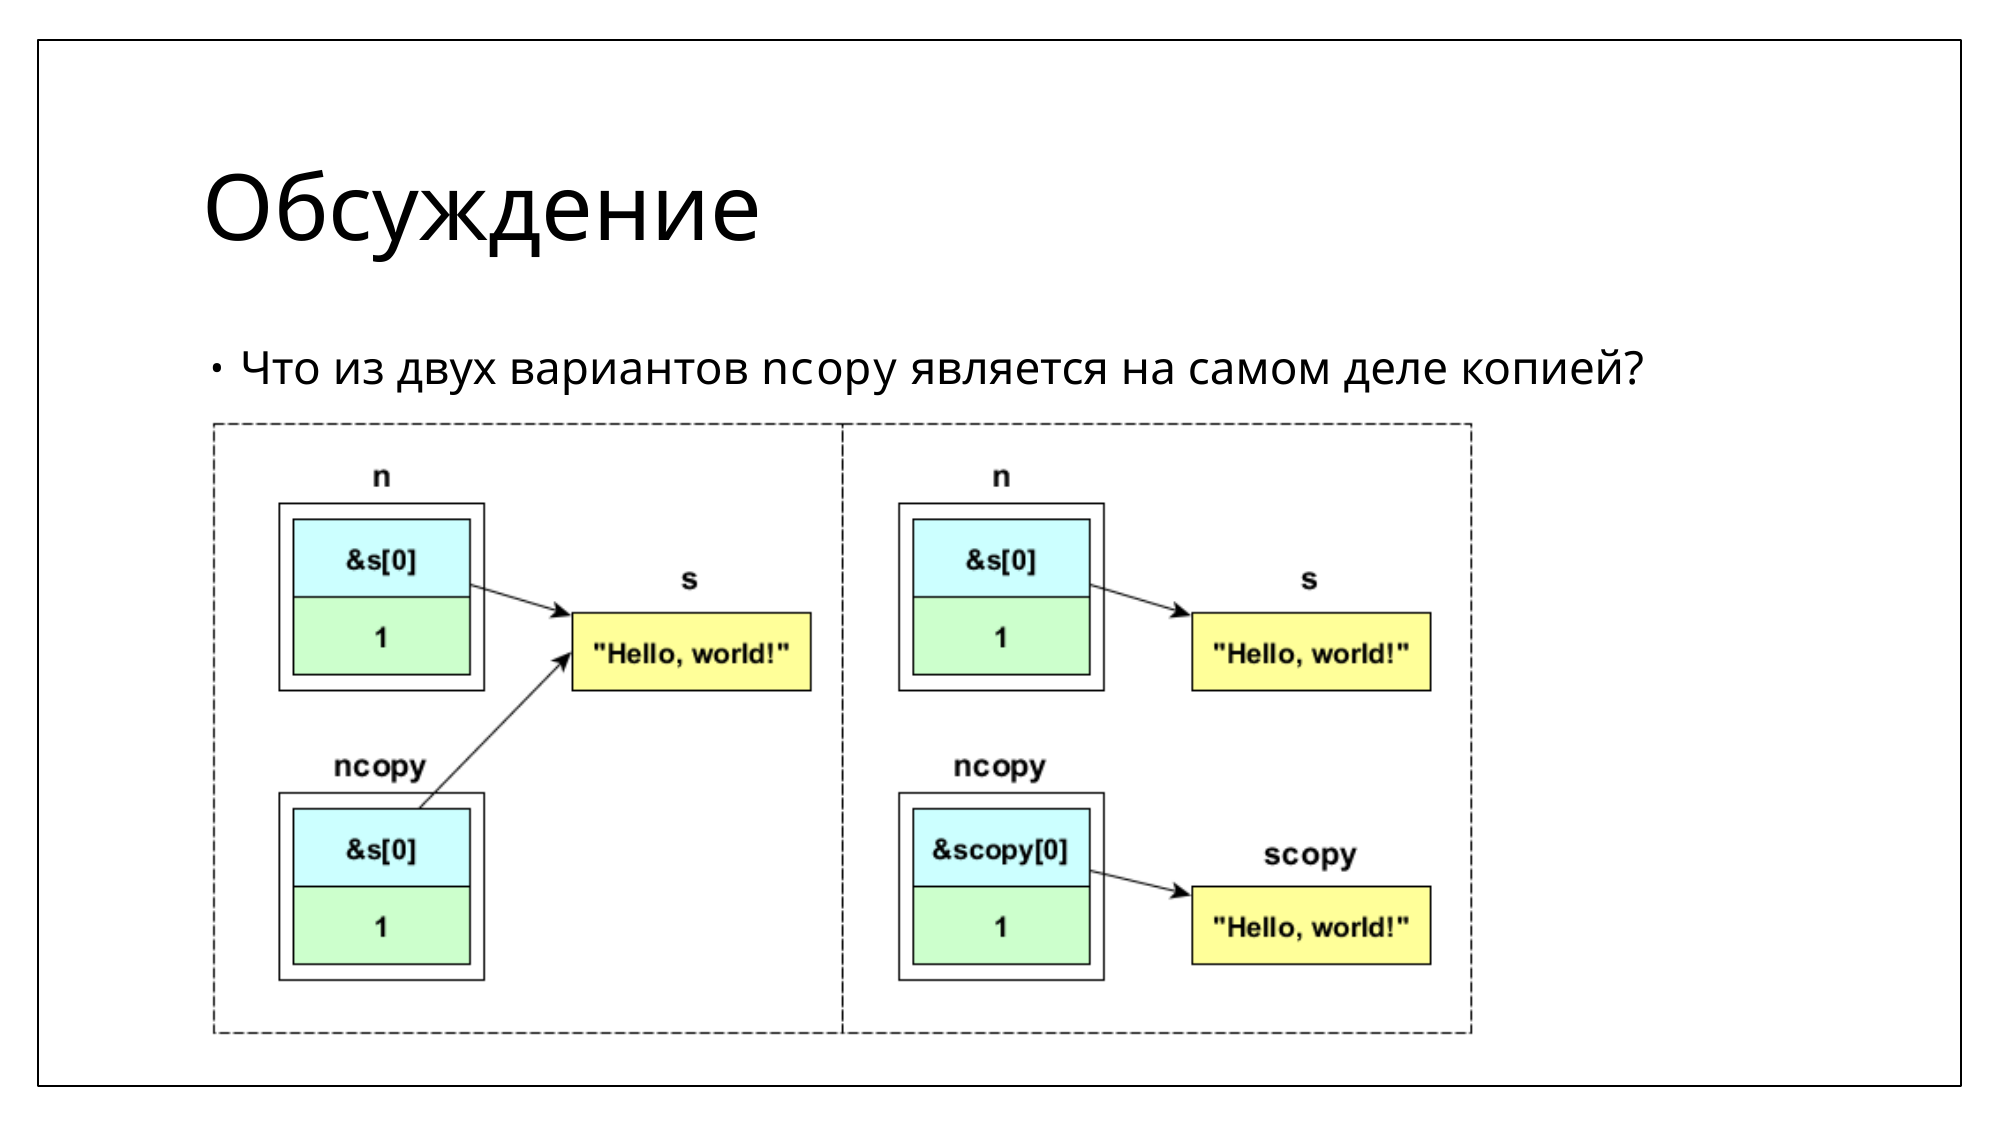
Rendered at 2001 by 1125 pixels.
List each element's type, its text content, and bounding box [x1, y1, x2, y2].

title Обсуждение [187, 99, 1808, 323]
picture [187, 397, 1499, 1060]
list Что из двух вариантов ncopy является на самом деле копией? [187, 337, 1808, 1000]
